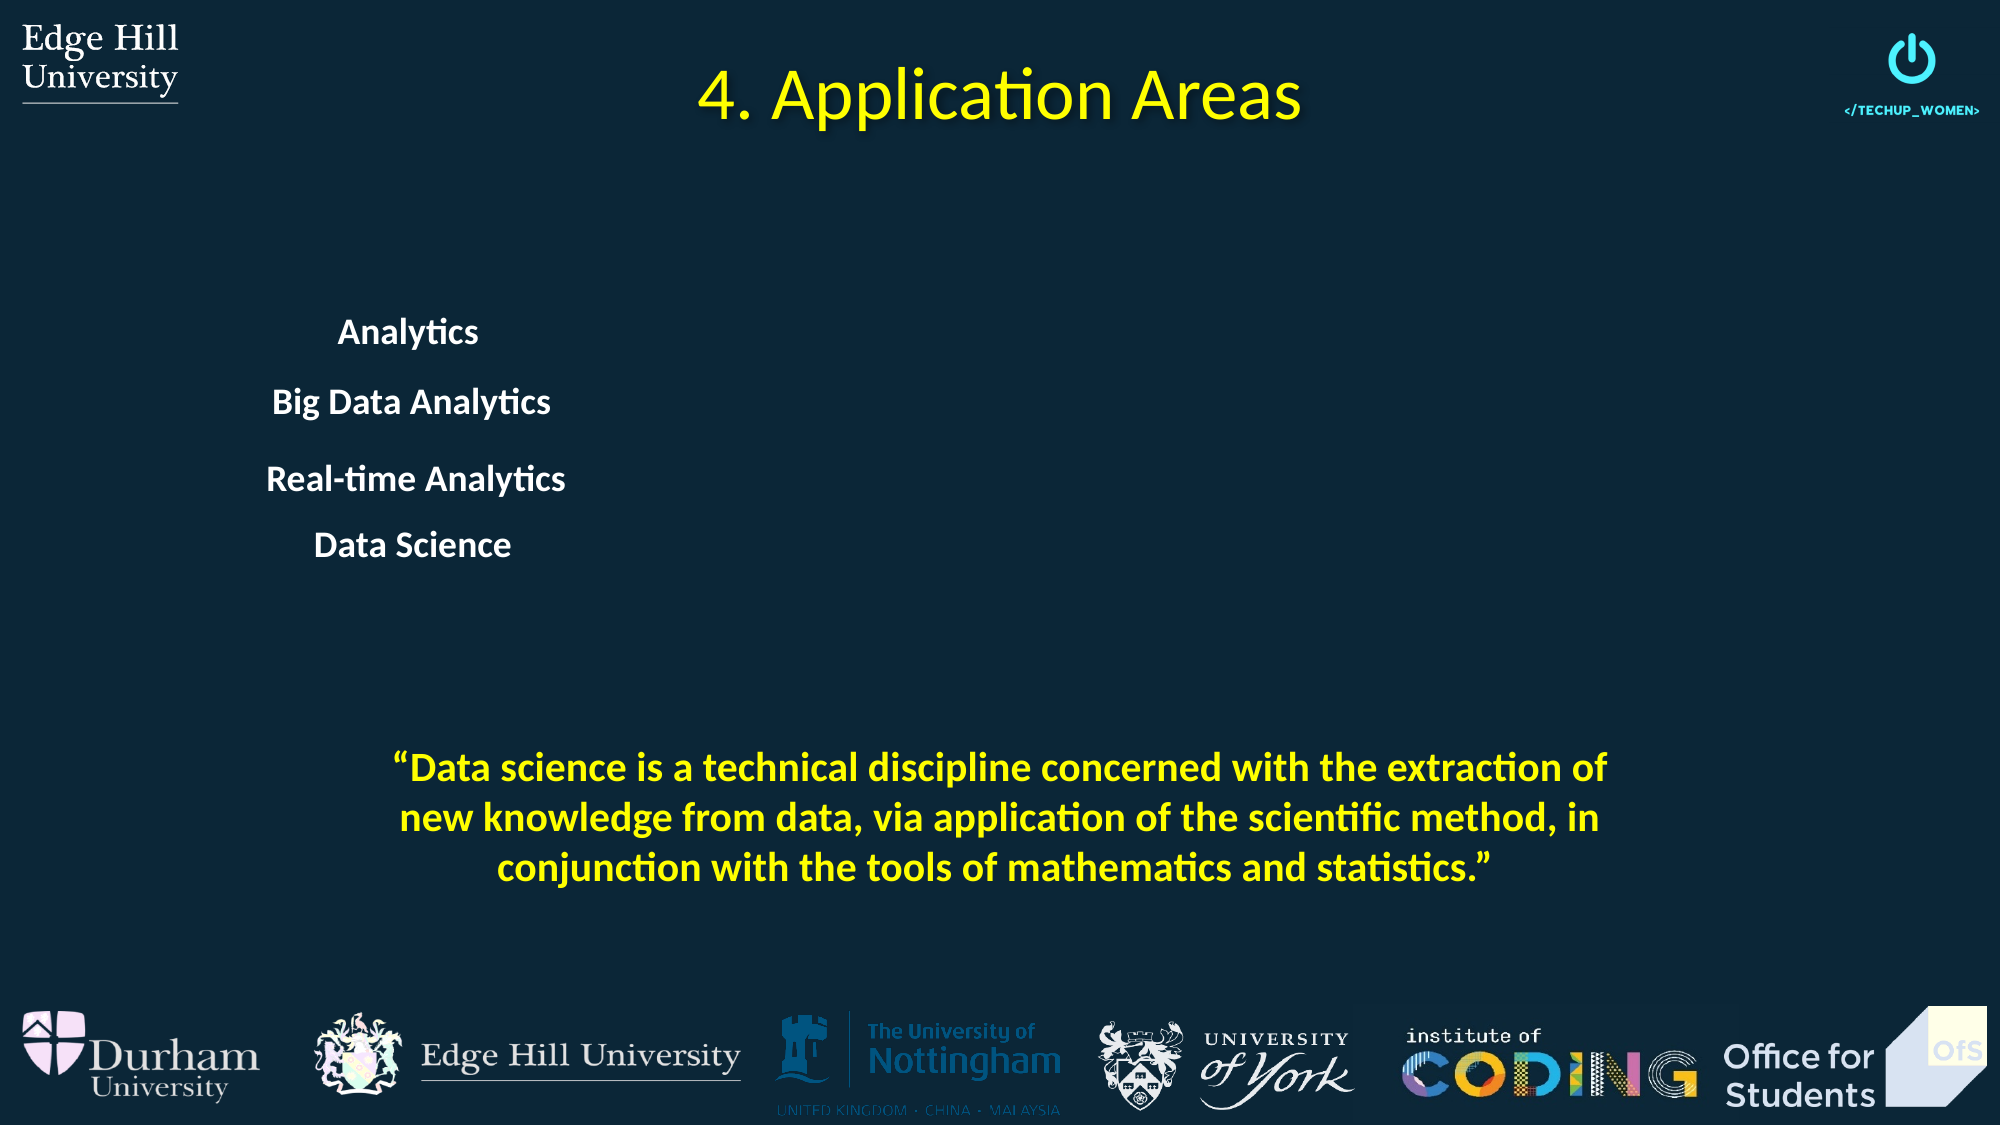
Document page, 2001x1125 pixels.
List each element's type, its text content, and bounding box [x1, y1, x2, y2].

text_box Big Data Analytics [257, 347, 575, 423]
text_box 4. Application Areas [528, 37, 1472, 142]
text_box Analytics [322, 277, 494, 347]
picture [14, 17, 186, 114]
text_box Real-time Analytics [251, 423, 582, 507]
text_box “Data science is a technical discipline concerned with the extraction of new knowledge from data, via application of the scientific method, in conjunction with the tools of mathematics and statistics.” [374, 732, 1626, 898]
text_box Data Science [298, 490, 527, 573]
picture [764, 1006, 1071, 1123]
picture [1829, 0, 2000, 146]
picture [1353, 1004, 1739, 1123]
